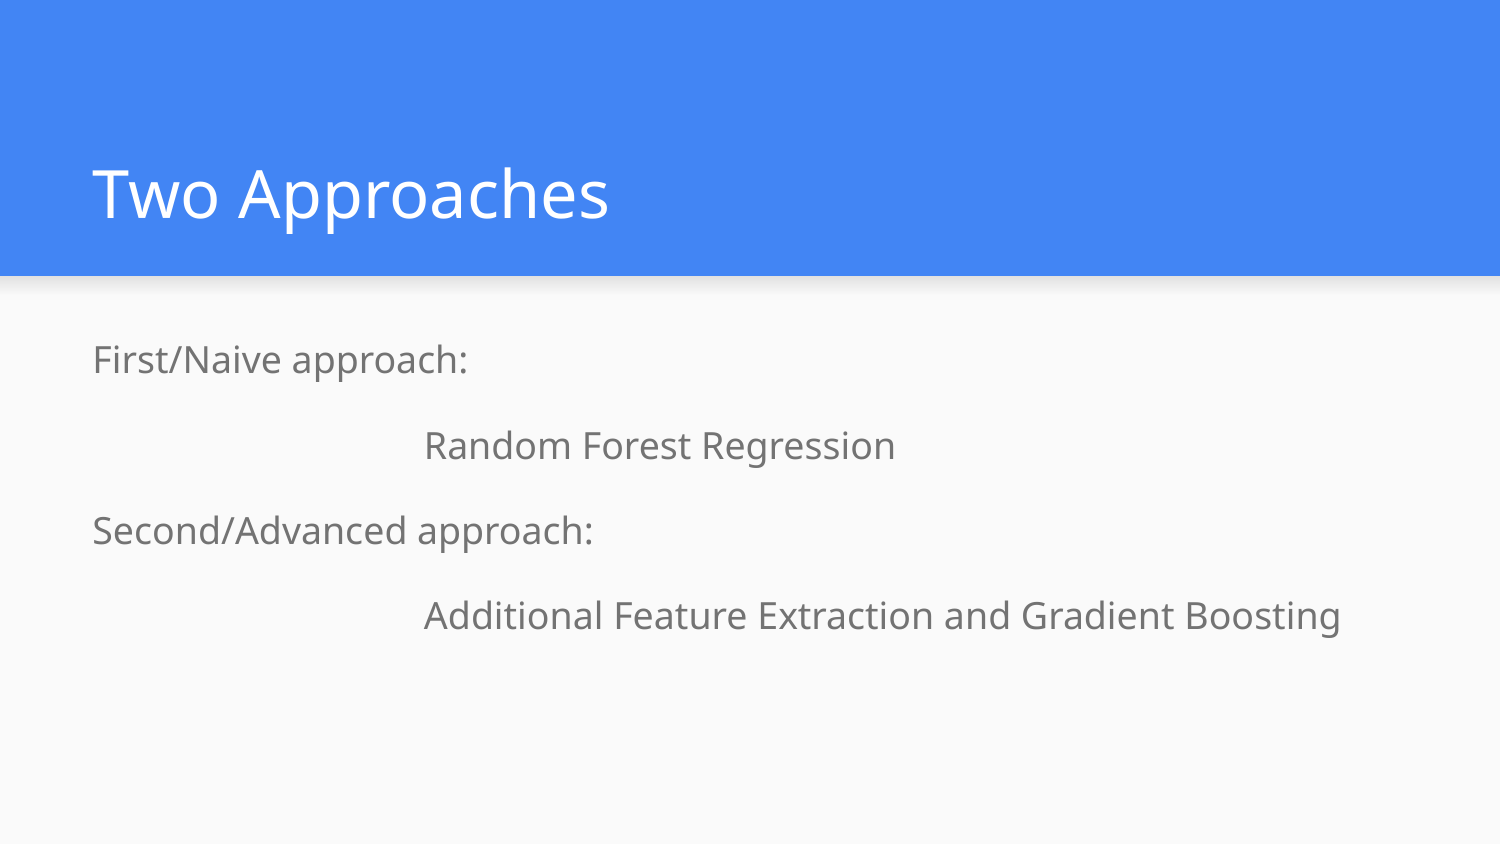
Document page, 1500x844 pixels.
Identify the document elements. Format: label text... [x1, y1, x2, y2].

list First/Naive approach: Random Forest Regression Second/Advanced approach: Additional Feature Extraction and Gradient Boosting [77, 314, 1427, 760]
title Two Approaches [77, 121, 1427, 248]
